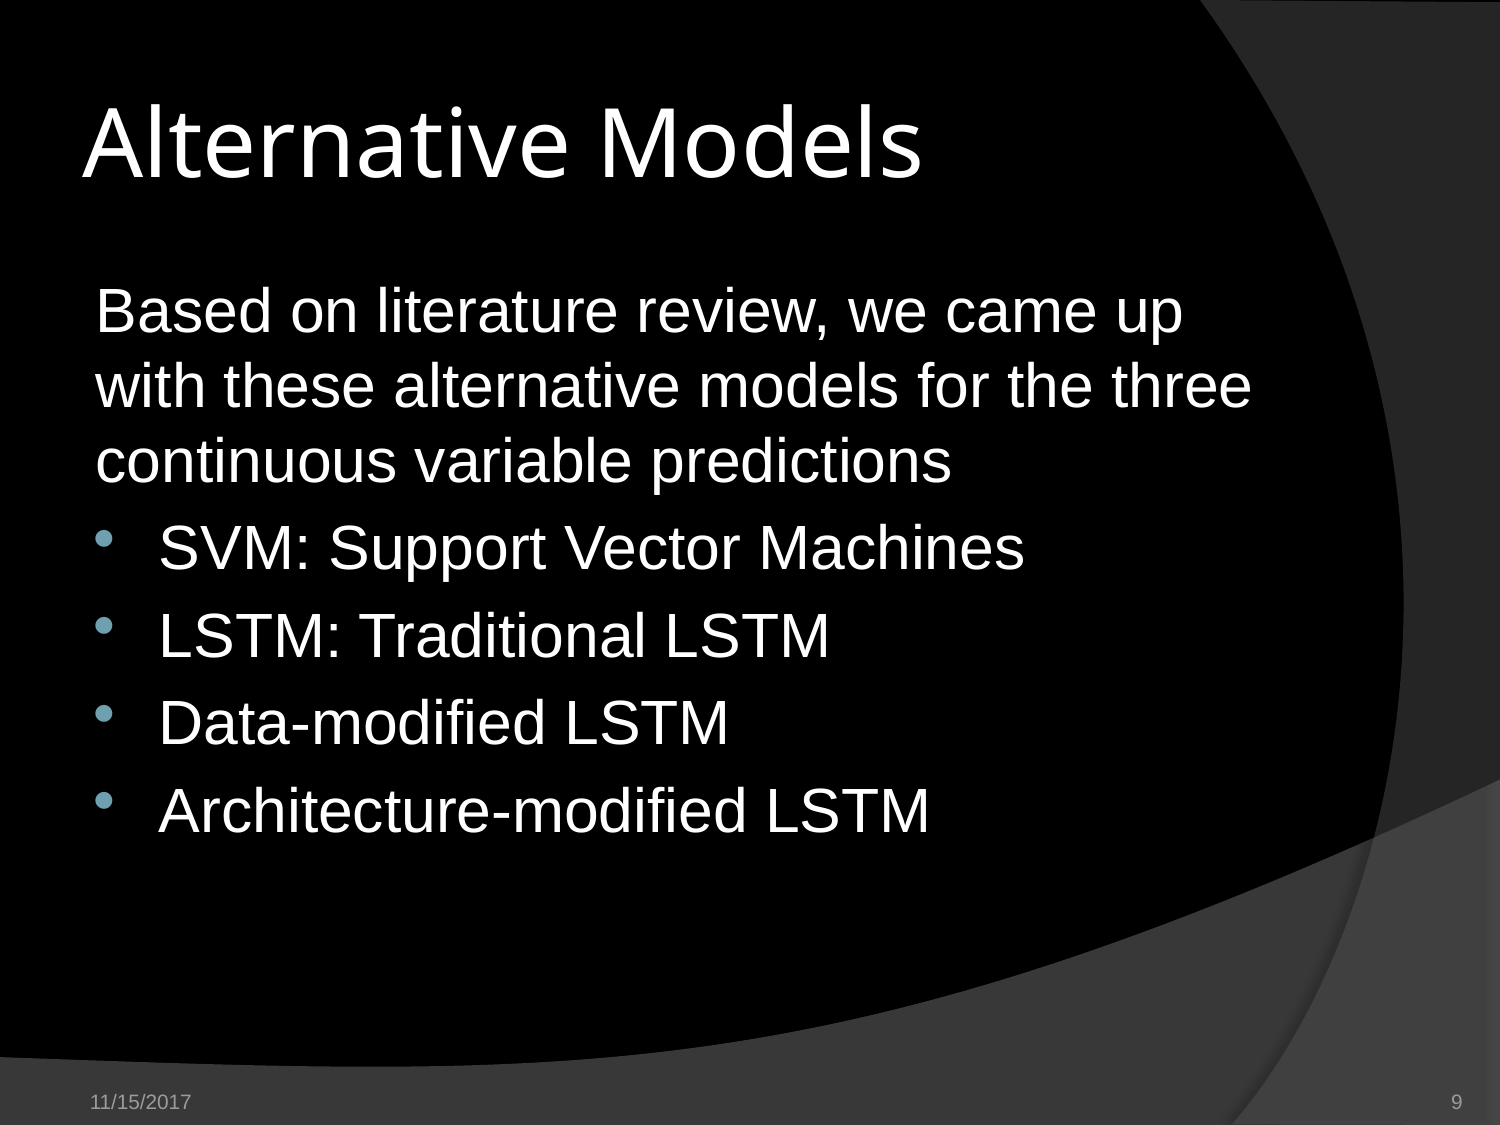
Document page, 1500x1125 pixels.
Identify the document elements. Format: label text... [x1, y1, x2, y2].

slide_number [75, 1053, 425, 1114]
list Based on literature review, we came up with these alternative models for the three continuous variable predictions SVM: Support Vector Machines LSTM: Traditional LSTM Data-modified LSTM Architecture-modified LSTM [75, 262, 1300, 1005]
slide_number 9 [1337, 1053, 1463, 1114]
title Alternative Models [75, 45, 1300, 233]
